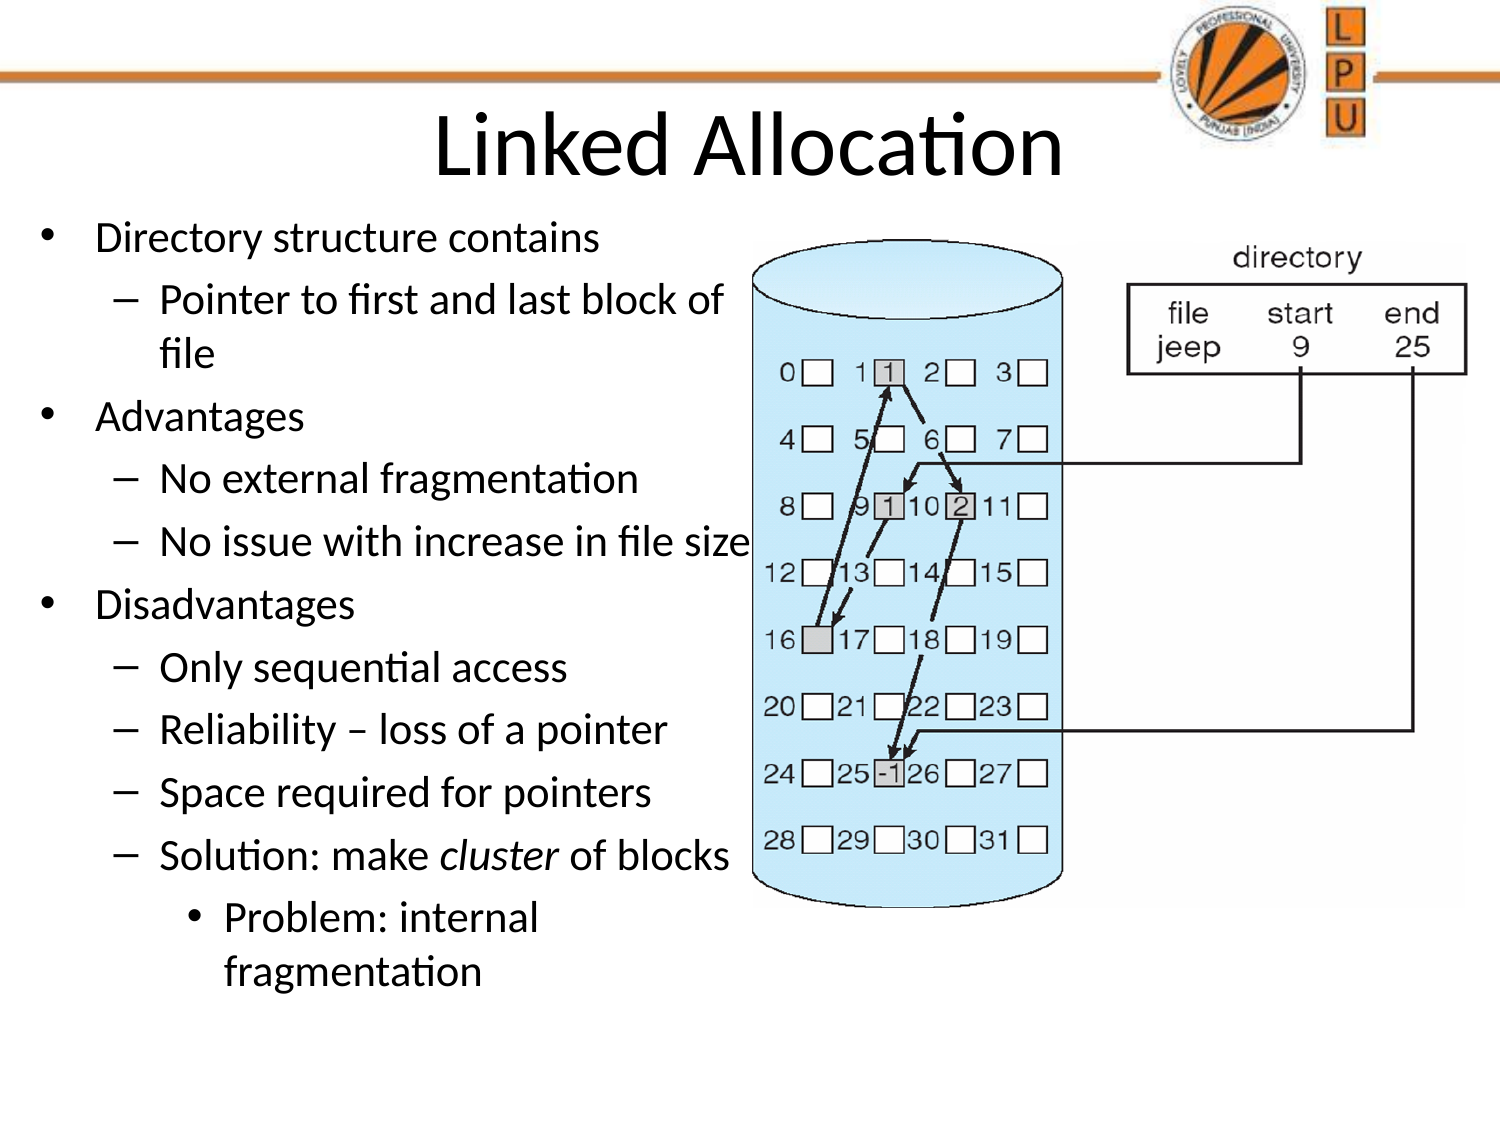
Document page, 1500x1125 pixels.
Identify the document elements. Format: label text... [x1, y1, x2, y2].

title Linked Allocation [75, 45, 1425, 233]
list Directory structure contains Pointer to first and last block of file Advantages No external fragmentation No issue with increase in file size Disadvantages Only sequential access Reliability – loss of a pointer Space required for pointers Solution: make cluster of blocks Problem: internal fragmentation [24, 200, 775, 1050]
picture [0, 0, 1500, 1125]
